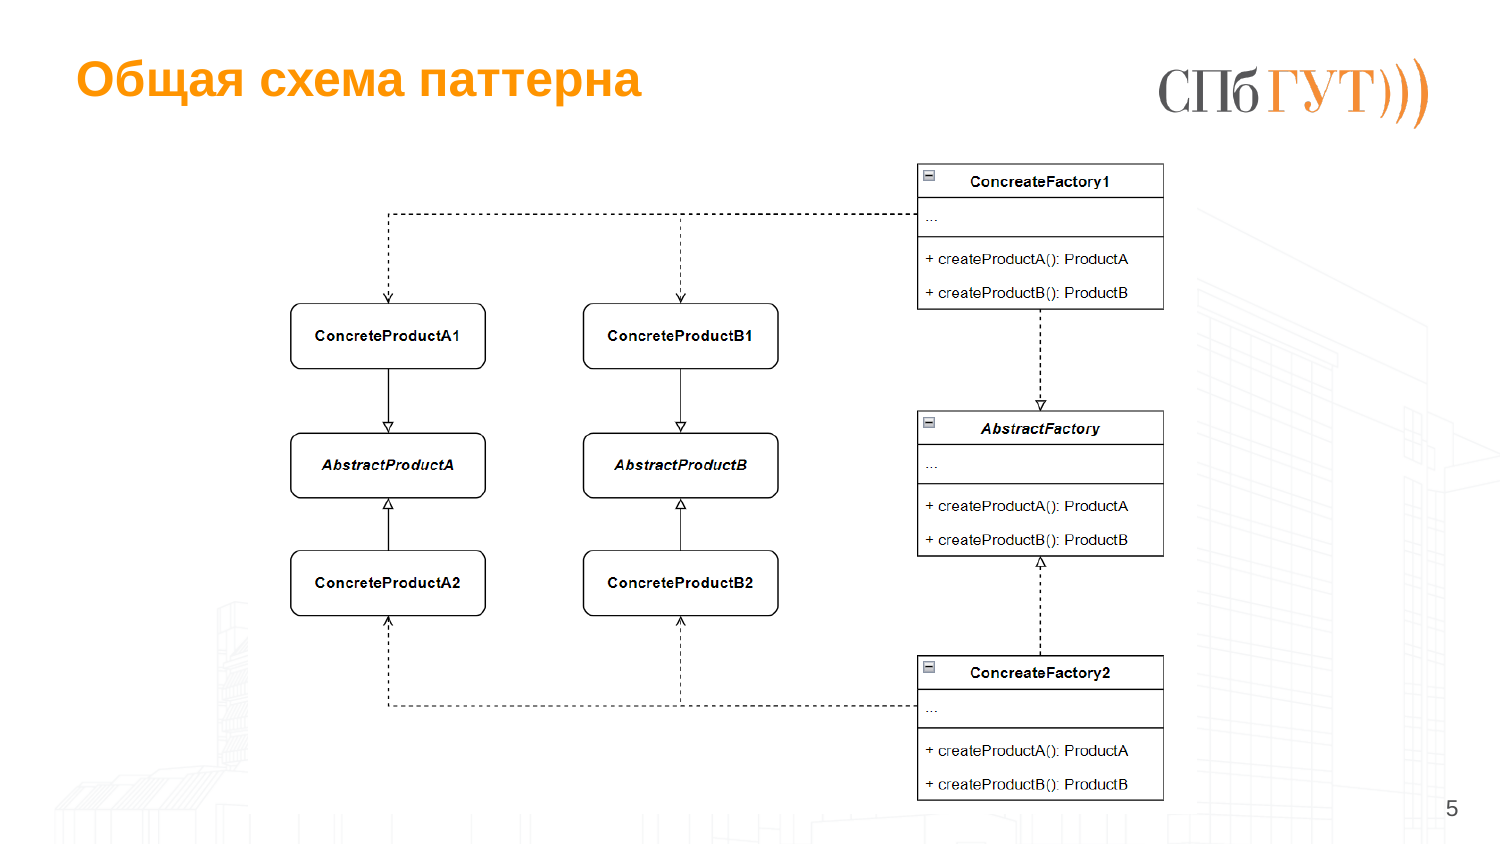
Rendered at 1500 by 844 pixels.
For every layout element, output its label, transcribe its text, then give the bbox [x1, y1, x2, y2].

slide_number 5 [1427, 790, 1462, 814]
picture [54, 147, 1500, 844]
title Общая схема паттерна [72, 55, 1099, 128]
picture [1159, 58, 1428, 129]
